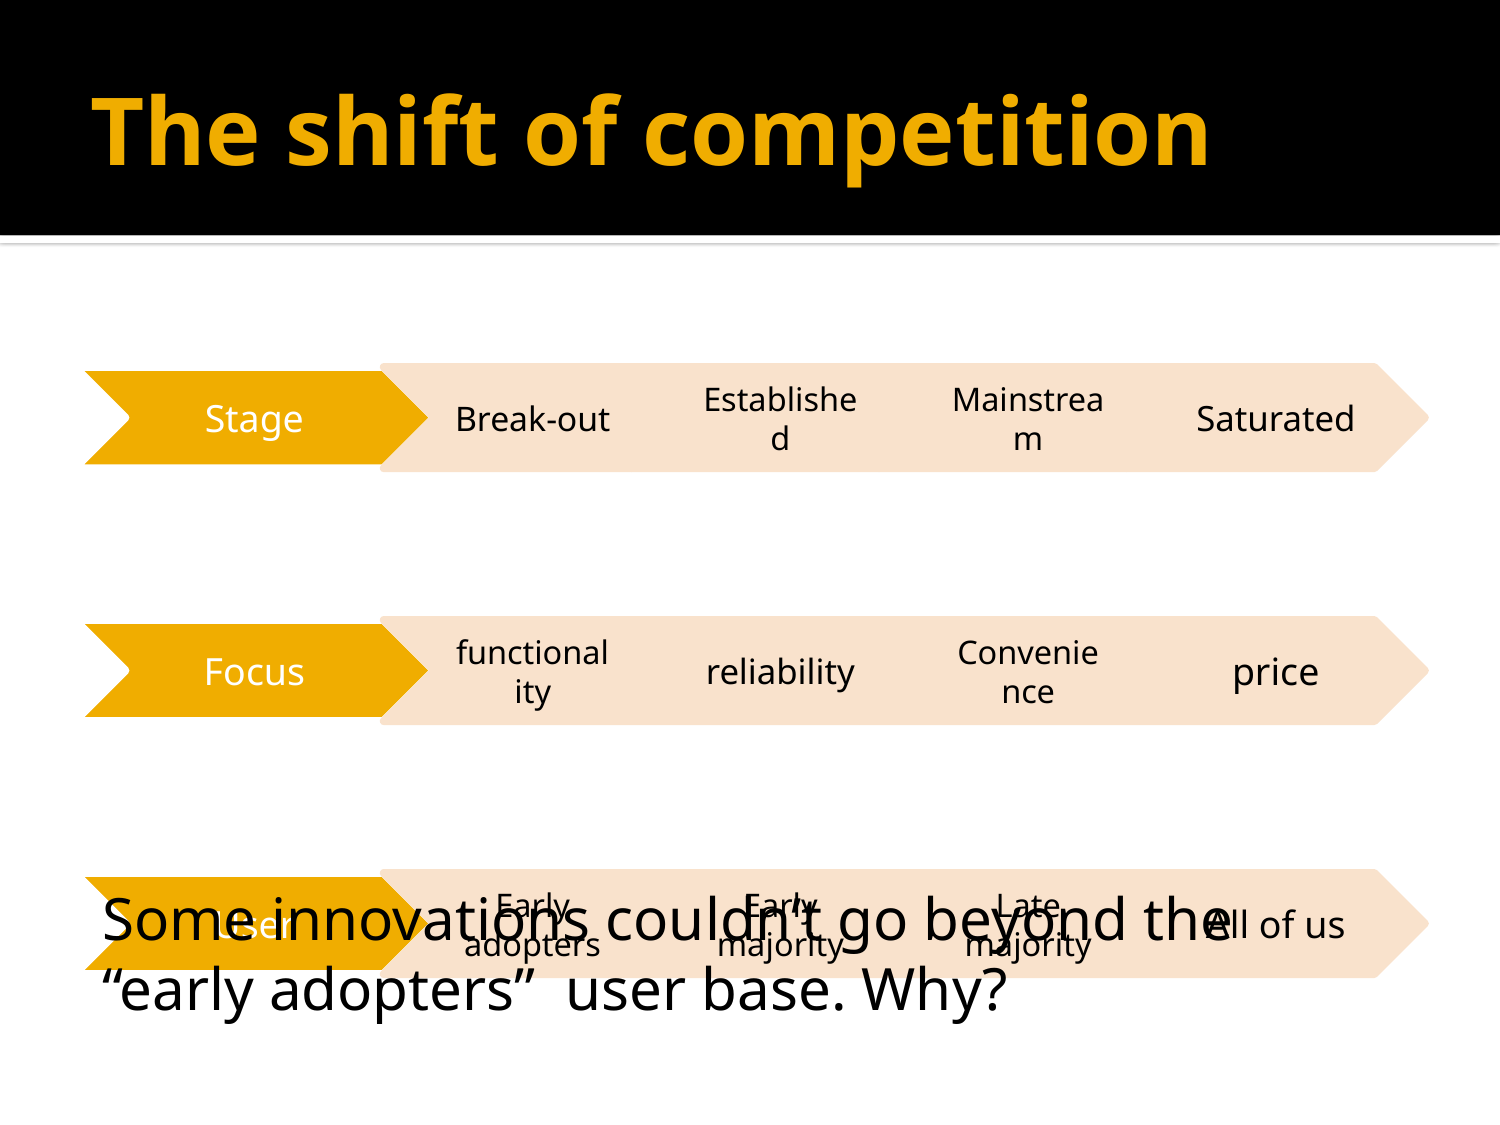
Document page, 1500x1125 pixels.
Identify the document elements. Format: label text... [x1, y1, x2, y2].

title The shift of competition [75, 25, 1425, 231]
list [74, 291, 1425, 1050]
